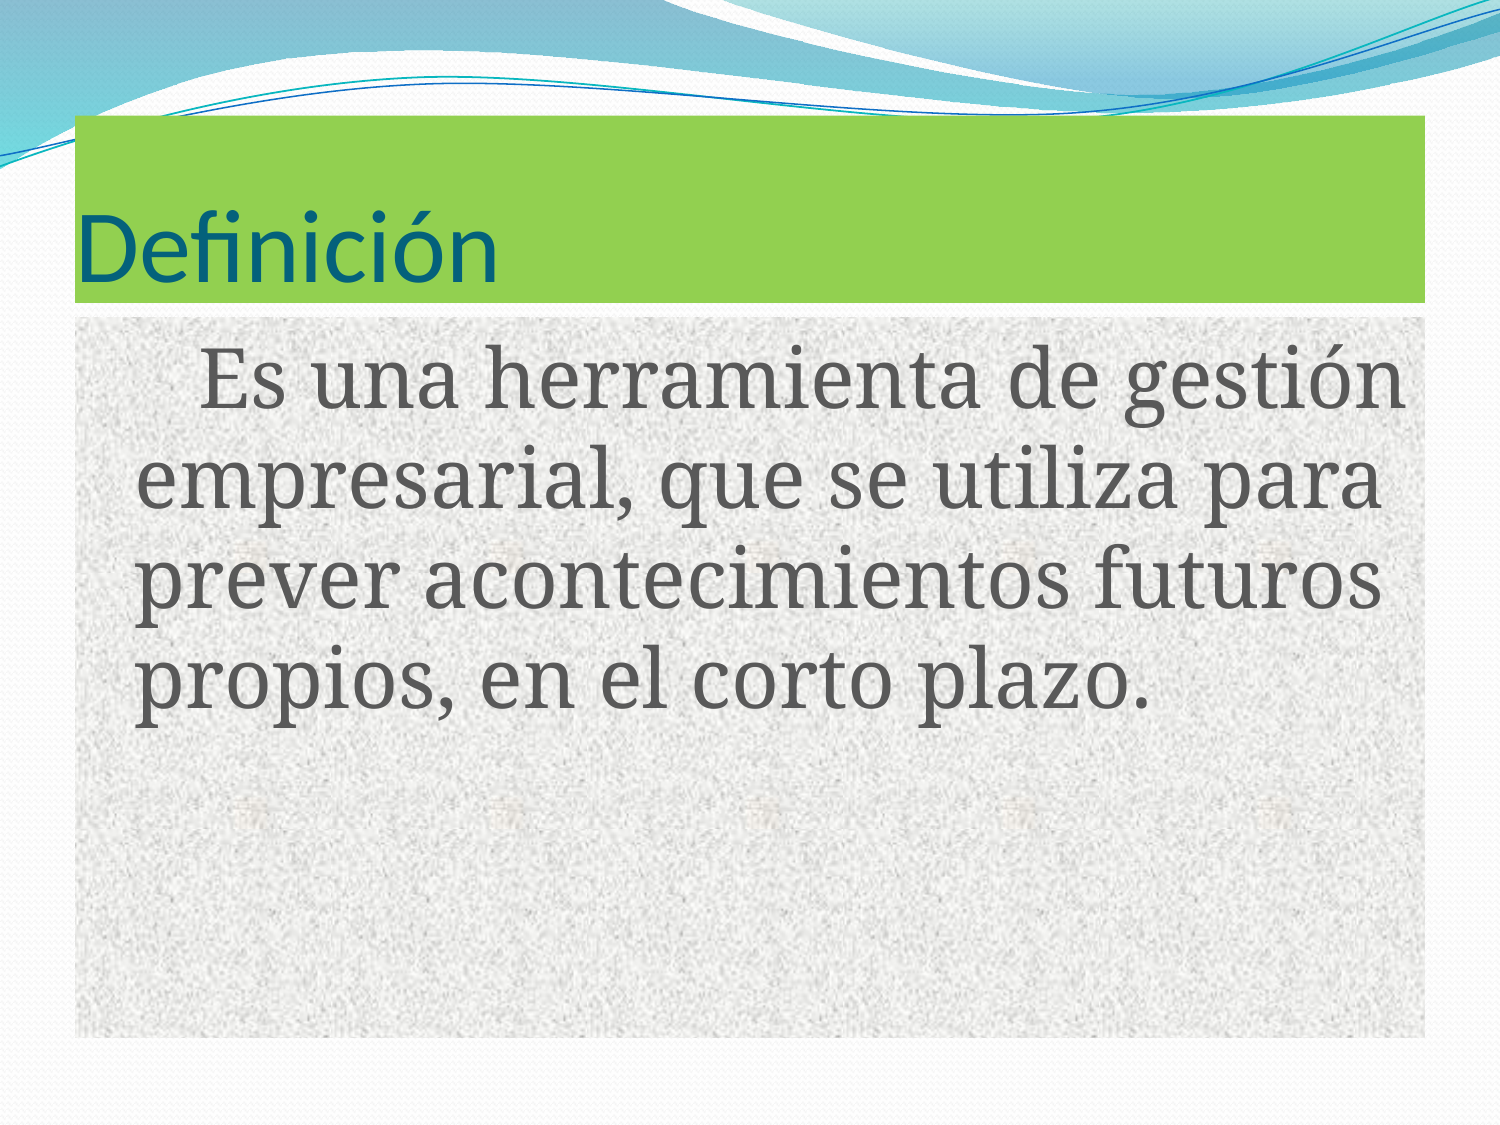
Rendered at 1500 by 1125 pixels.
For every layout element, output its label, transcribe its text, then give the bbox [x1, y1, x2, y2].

list Es una herramienta de gestión empresarial, que se utiliza para prever acontecimientos futuros propios, en el corto plazo. [75, 317, 1425, 1038]
title Definición [75, 115, 1425, 303]
